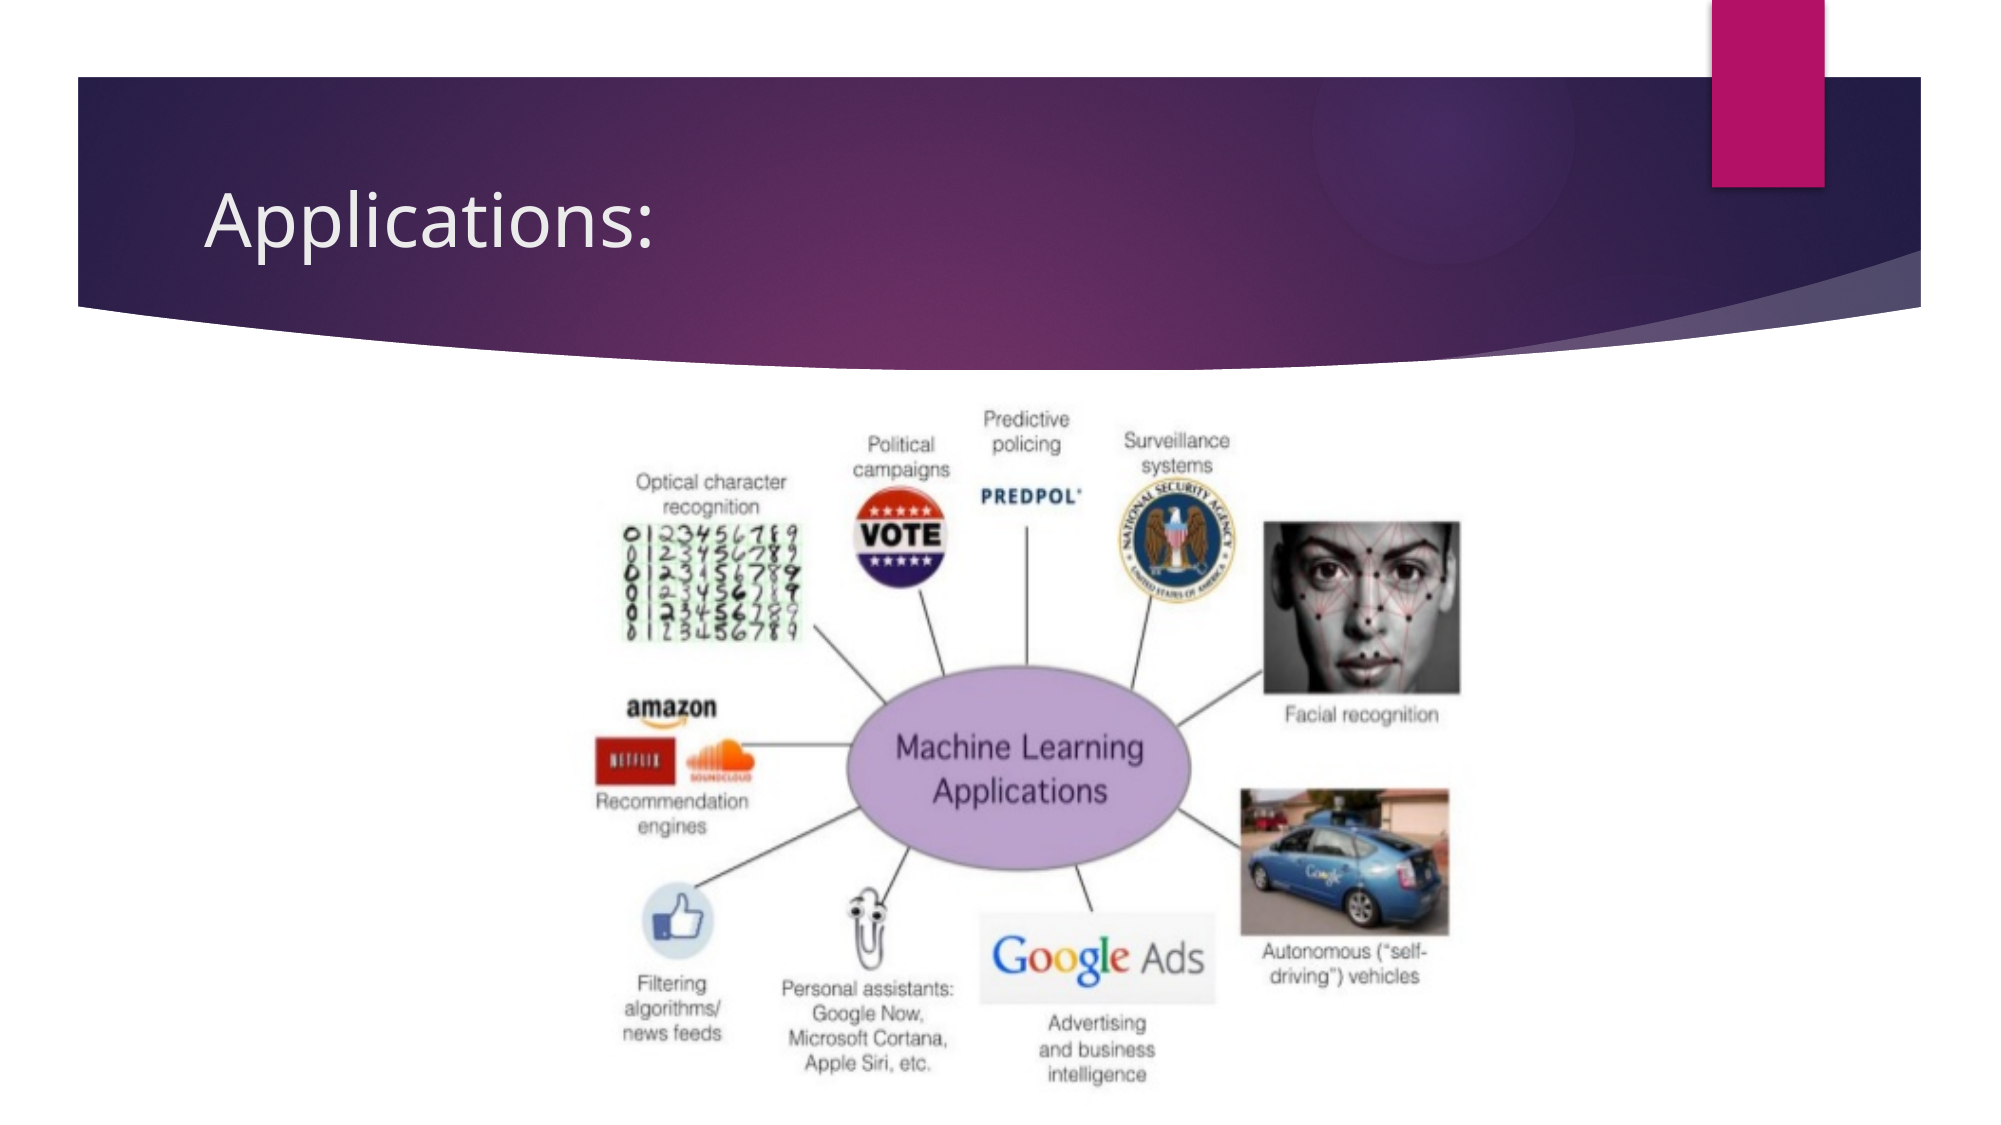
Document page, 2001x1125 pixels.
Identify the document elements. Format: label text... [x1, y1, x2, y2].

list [415, 370, 1627, 1107]
title Applications: [189, 159, 1627, 276]
